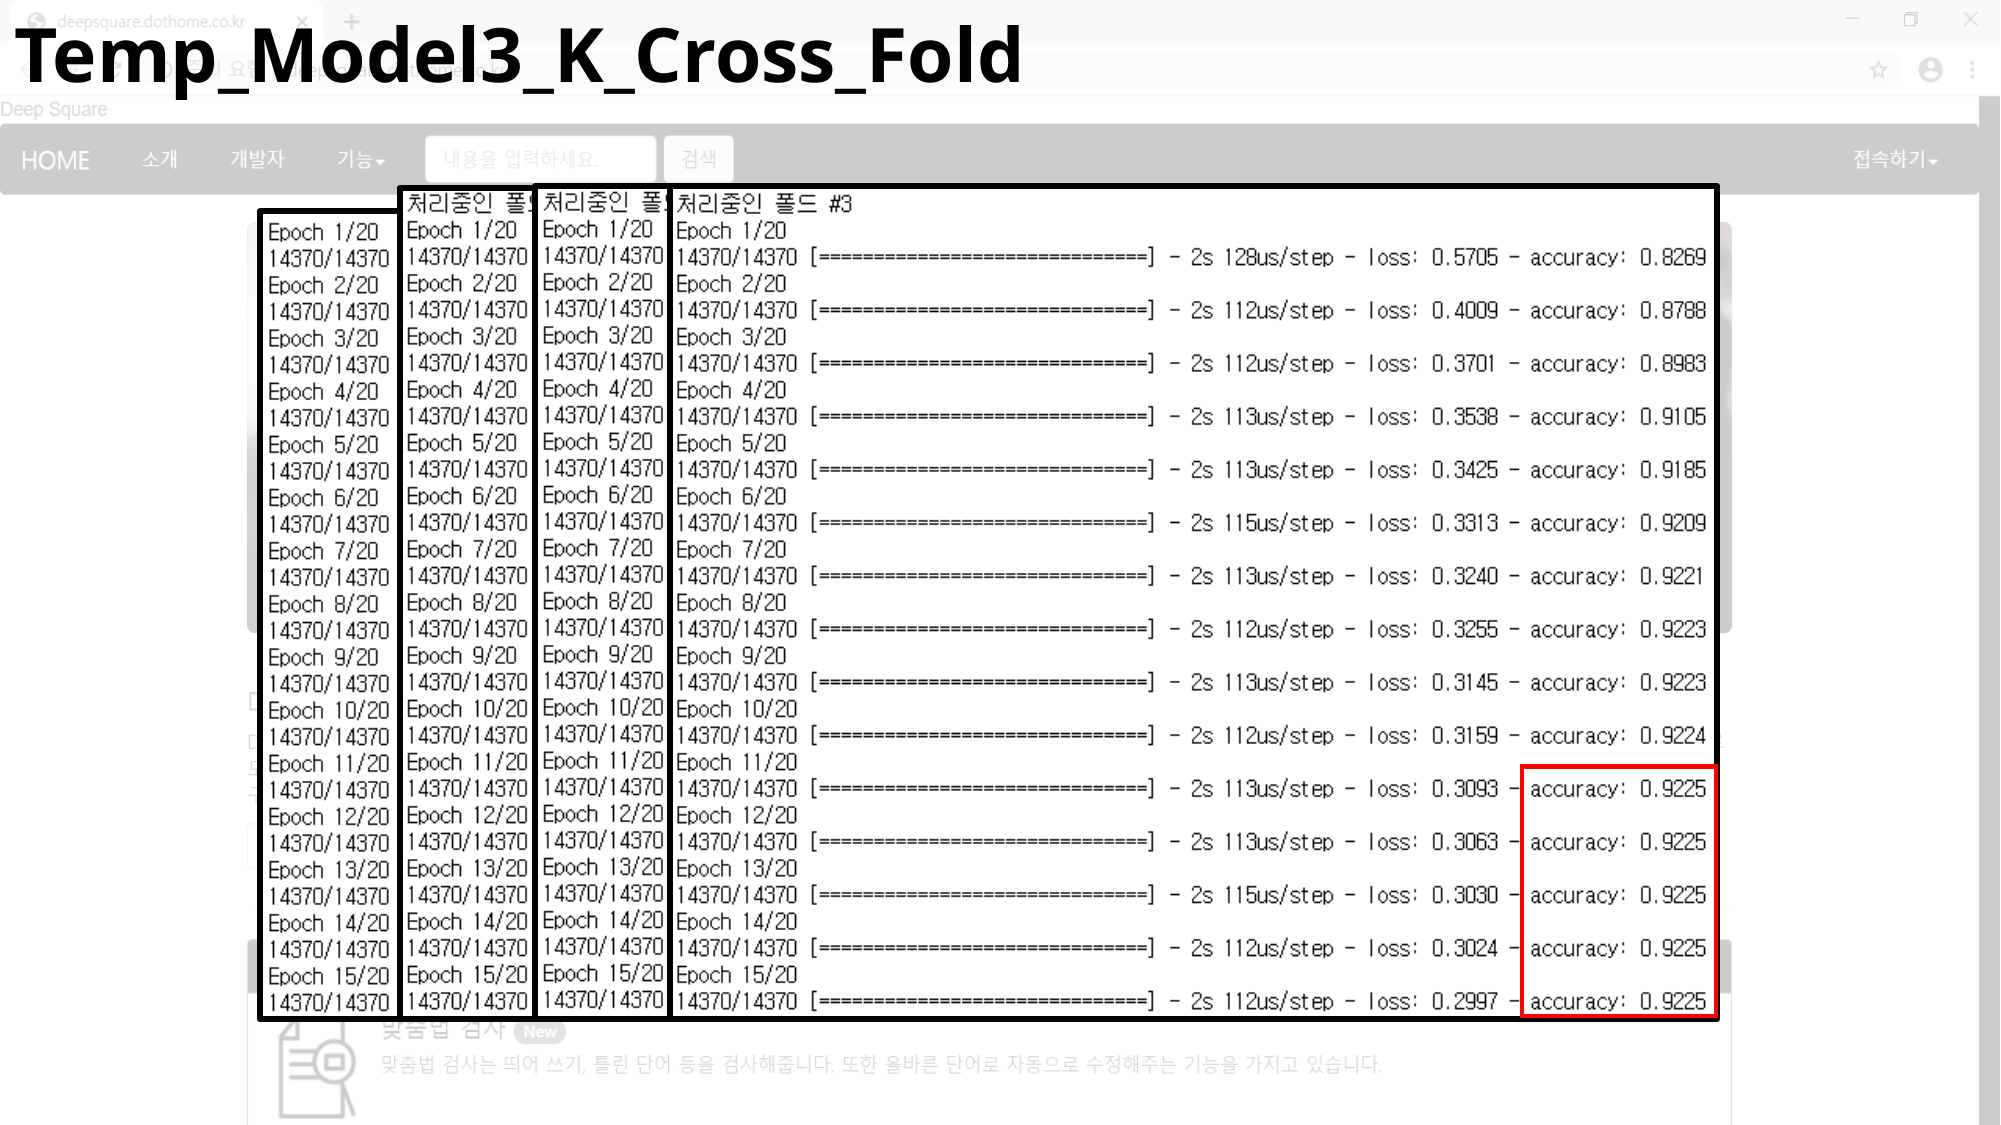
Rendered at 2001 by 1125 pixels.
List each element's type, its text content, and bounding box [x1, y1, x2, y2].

text_box Temp_Model3_K_Cross_Fold [0, 0, 2000, 105]
picture [262, 189, 1715, 1017]
